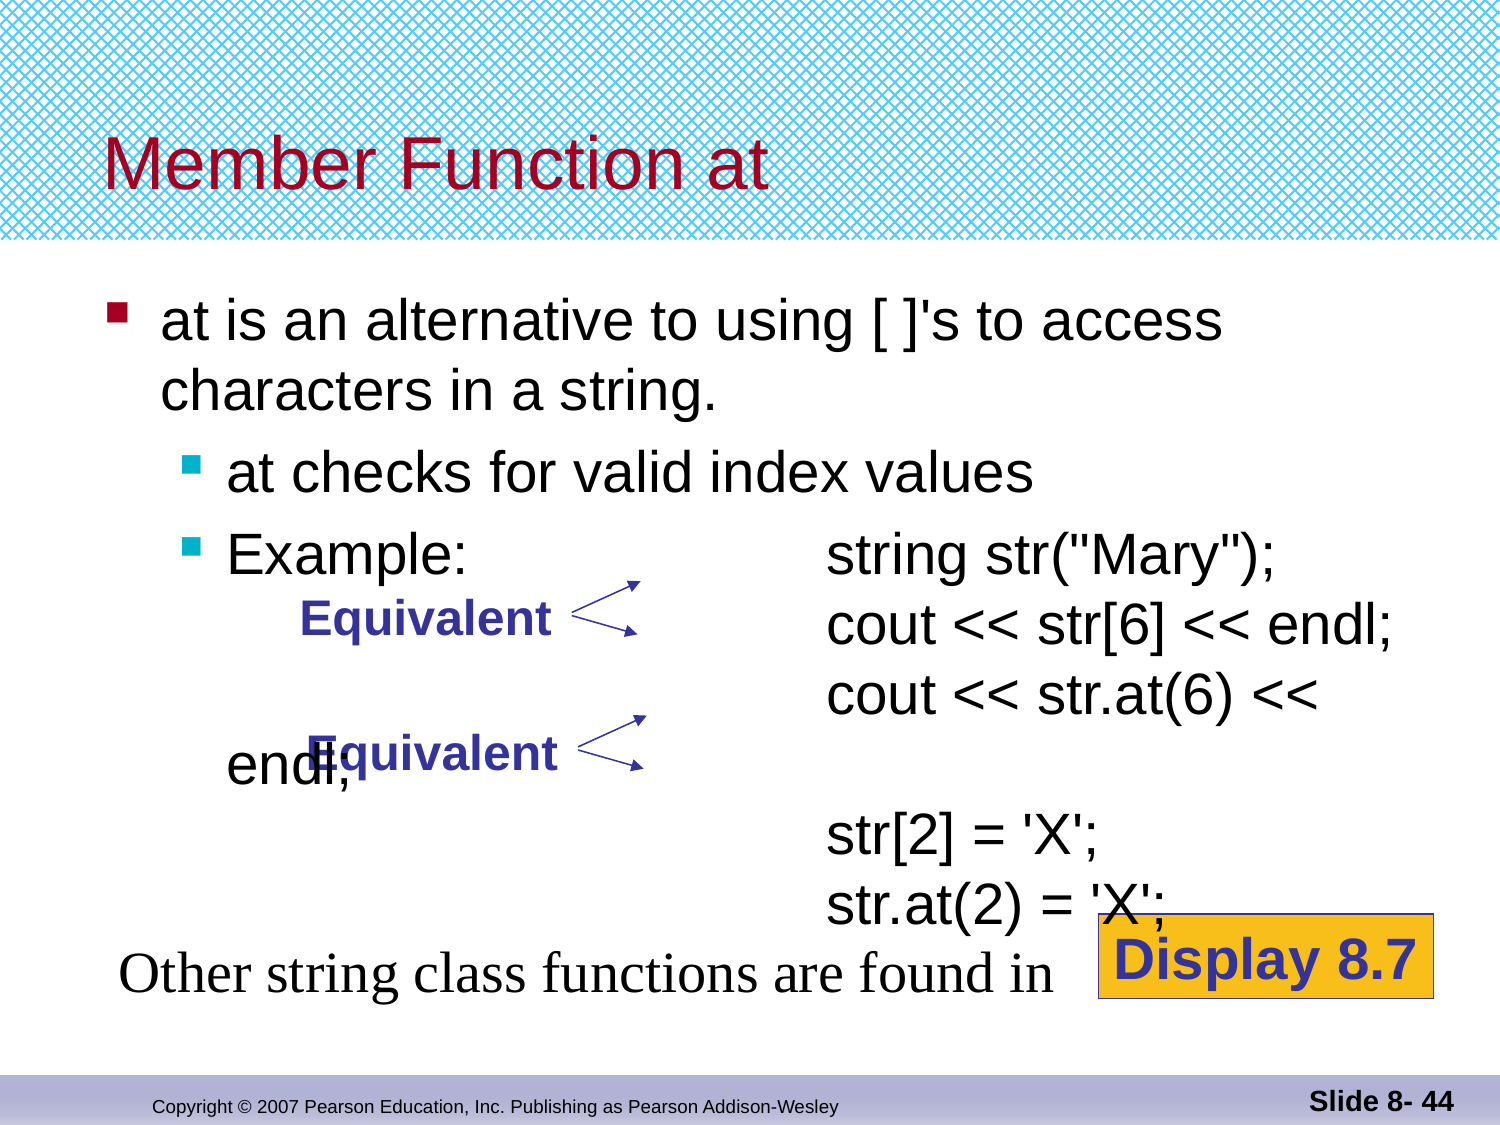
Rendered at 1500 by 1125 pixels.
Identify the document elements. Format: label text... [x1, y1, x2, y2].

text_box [290, 712, 648, 788]
list at is an alternative to using [ ]'s to access characters in a string. at checks for valid index values Example: string str("Mary"); cout << str[6] << endl; cout << str.at(6) << endl; str[2] = 'X'; str.at(2) = 'X'; [89, 274, 1451, 1026]
slide_number Slide 8- 44 [1156, 1049, 1470, 1125]
title Member Function at [87, 49, 1451, 213]
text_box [284, 578, 641, 654]
